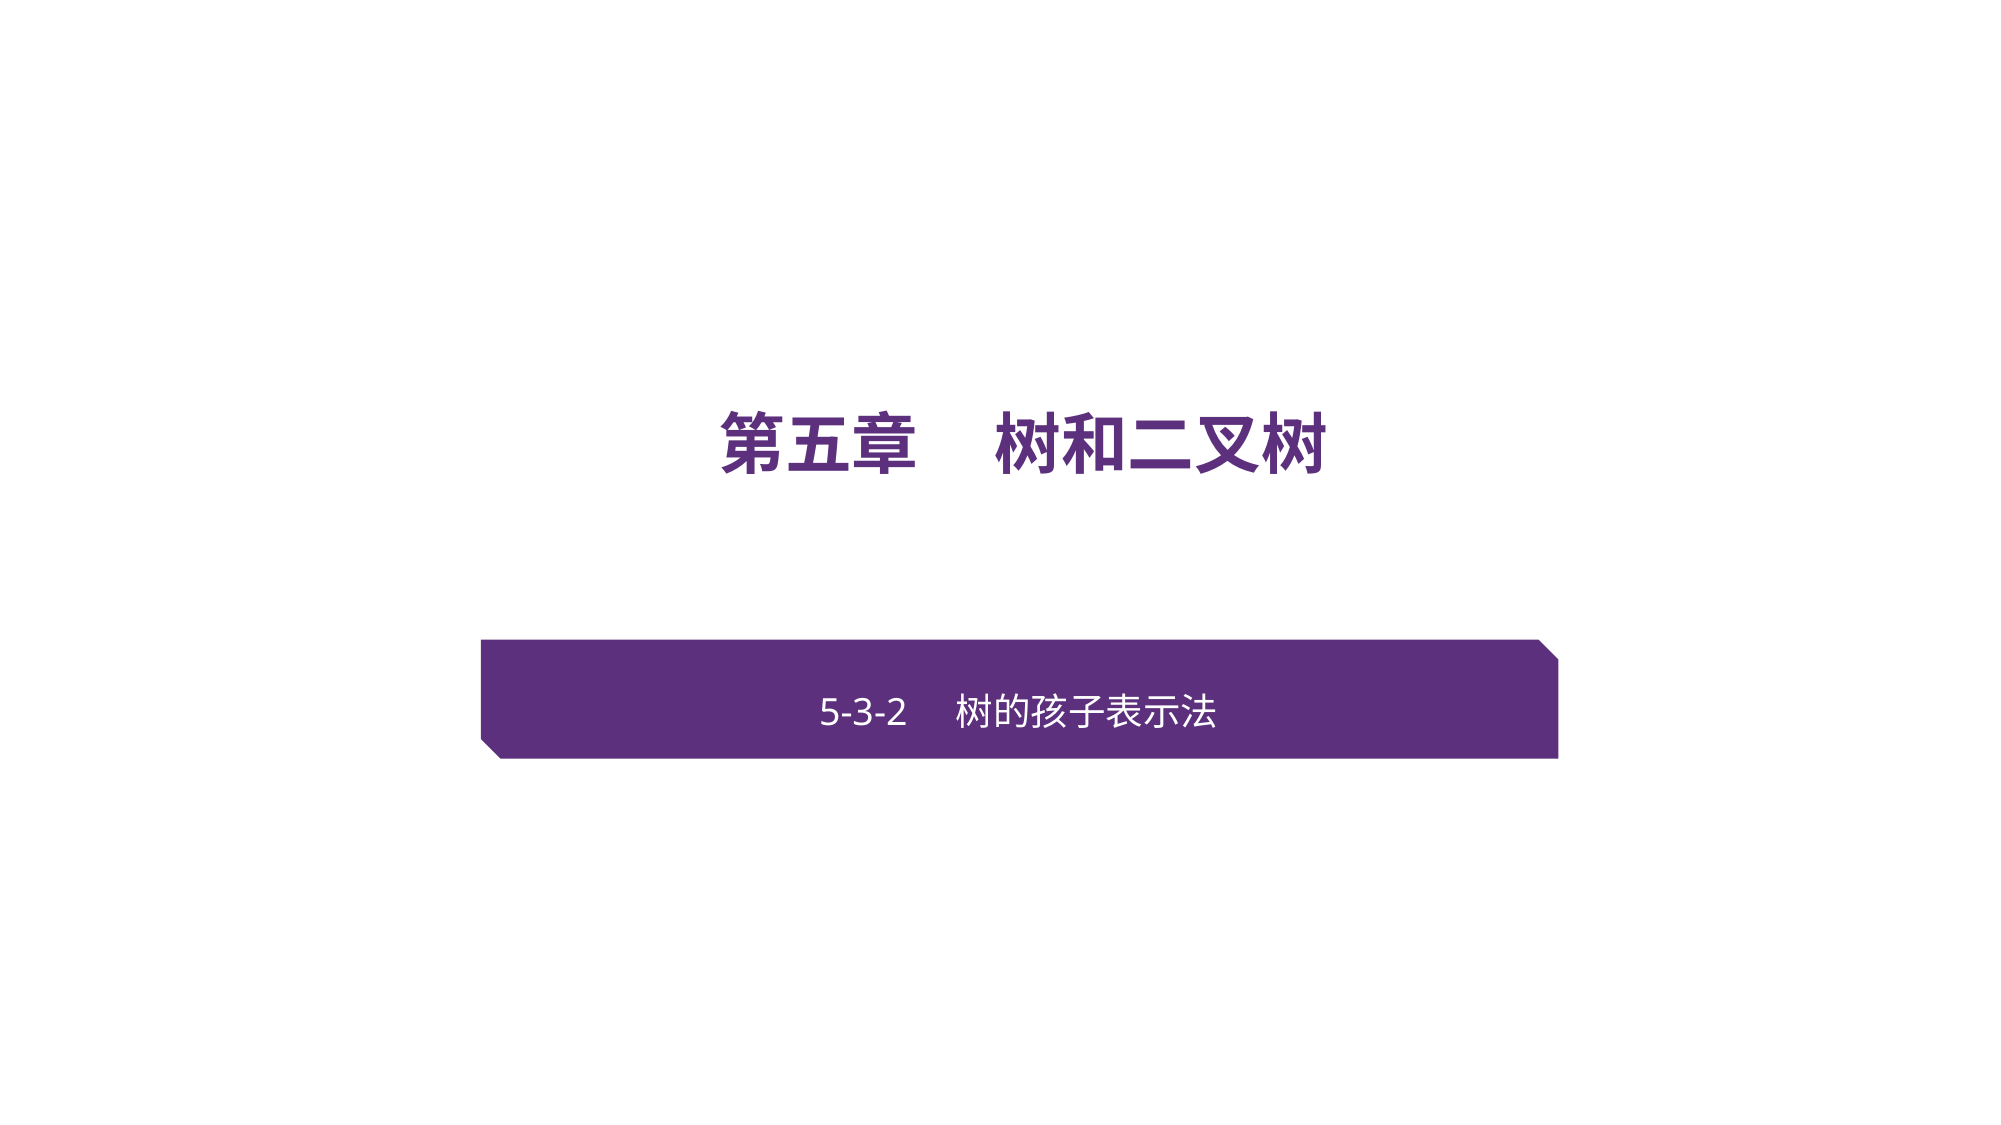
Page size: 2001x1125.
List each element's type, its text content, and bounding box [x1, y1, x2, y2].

text_box v [382, 326, 1644, 550]
text_box [479, 638, 1560, 760]
text_box 5-3-2 树的孩子表示法 [554, 658, 1483, 741]
text_box 第五章 树和二叉树 [469, 394, 1578, 489]
